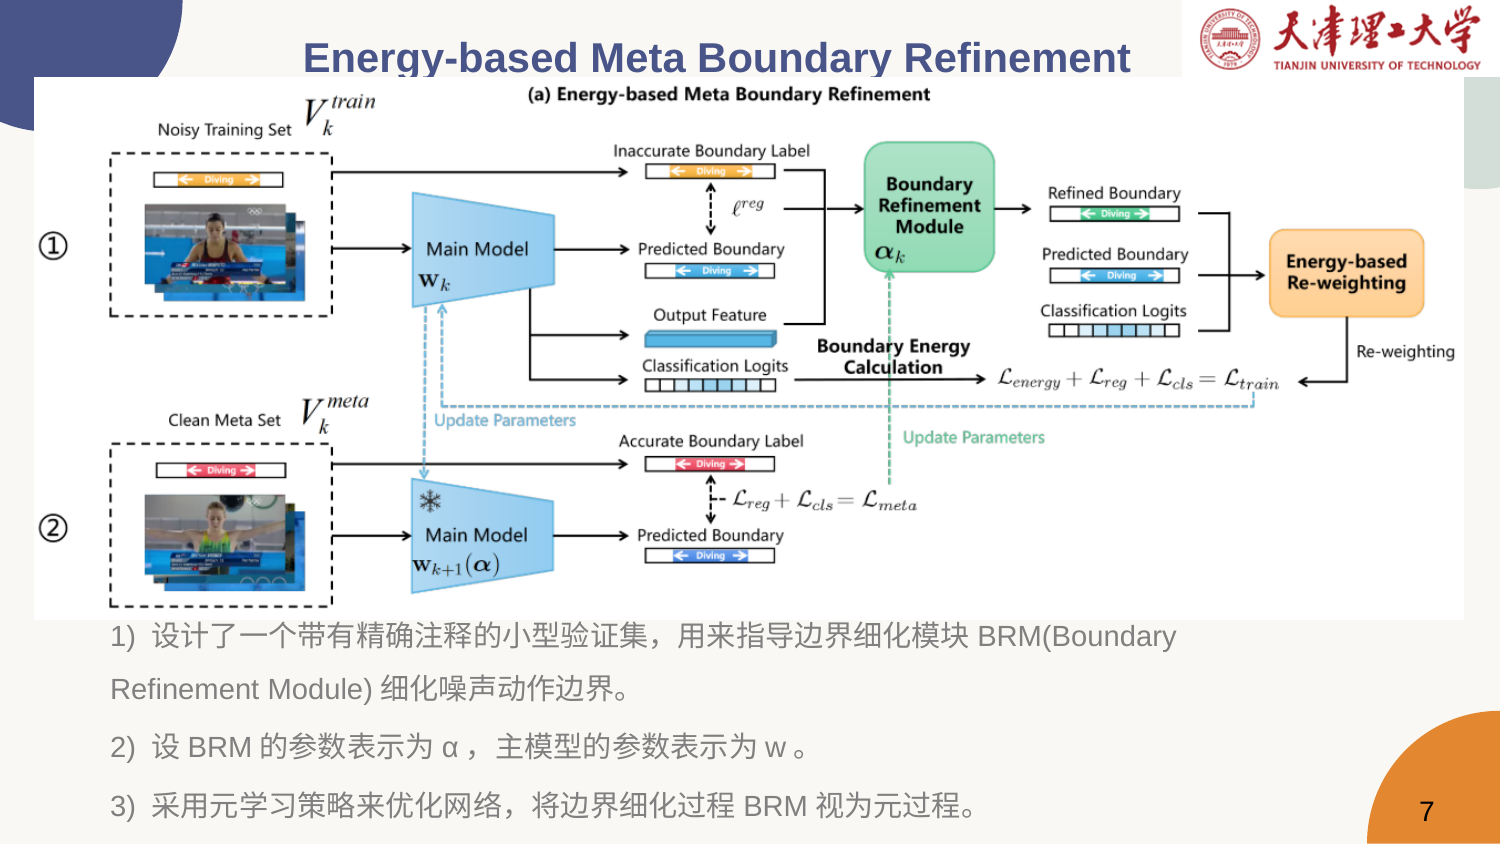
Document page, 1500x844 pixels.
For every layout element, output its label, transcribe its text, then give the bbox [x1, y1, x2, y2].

picture [34, 0, 1500, 620]
text_box 7 [1404, 785, 1464, 835]
text_box 1) 设计了一个带有精确注释的小型验证集，用来指导边界细化模块BRM(Boundary Refinement Module)细化噪声动作边界。 2) 设BRM的参数表示为α，主模型的参数表示为w。 3) 采用元学习策略来优化网络，将边界细化过程BRM视为元过程。 [95, 620, 1339, 835]
text_box Energy-based Meta Boundary Refinement [288, 23, 1147, 77]
